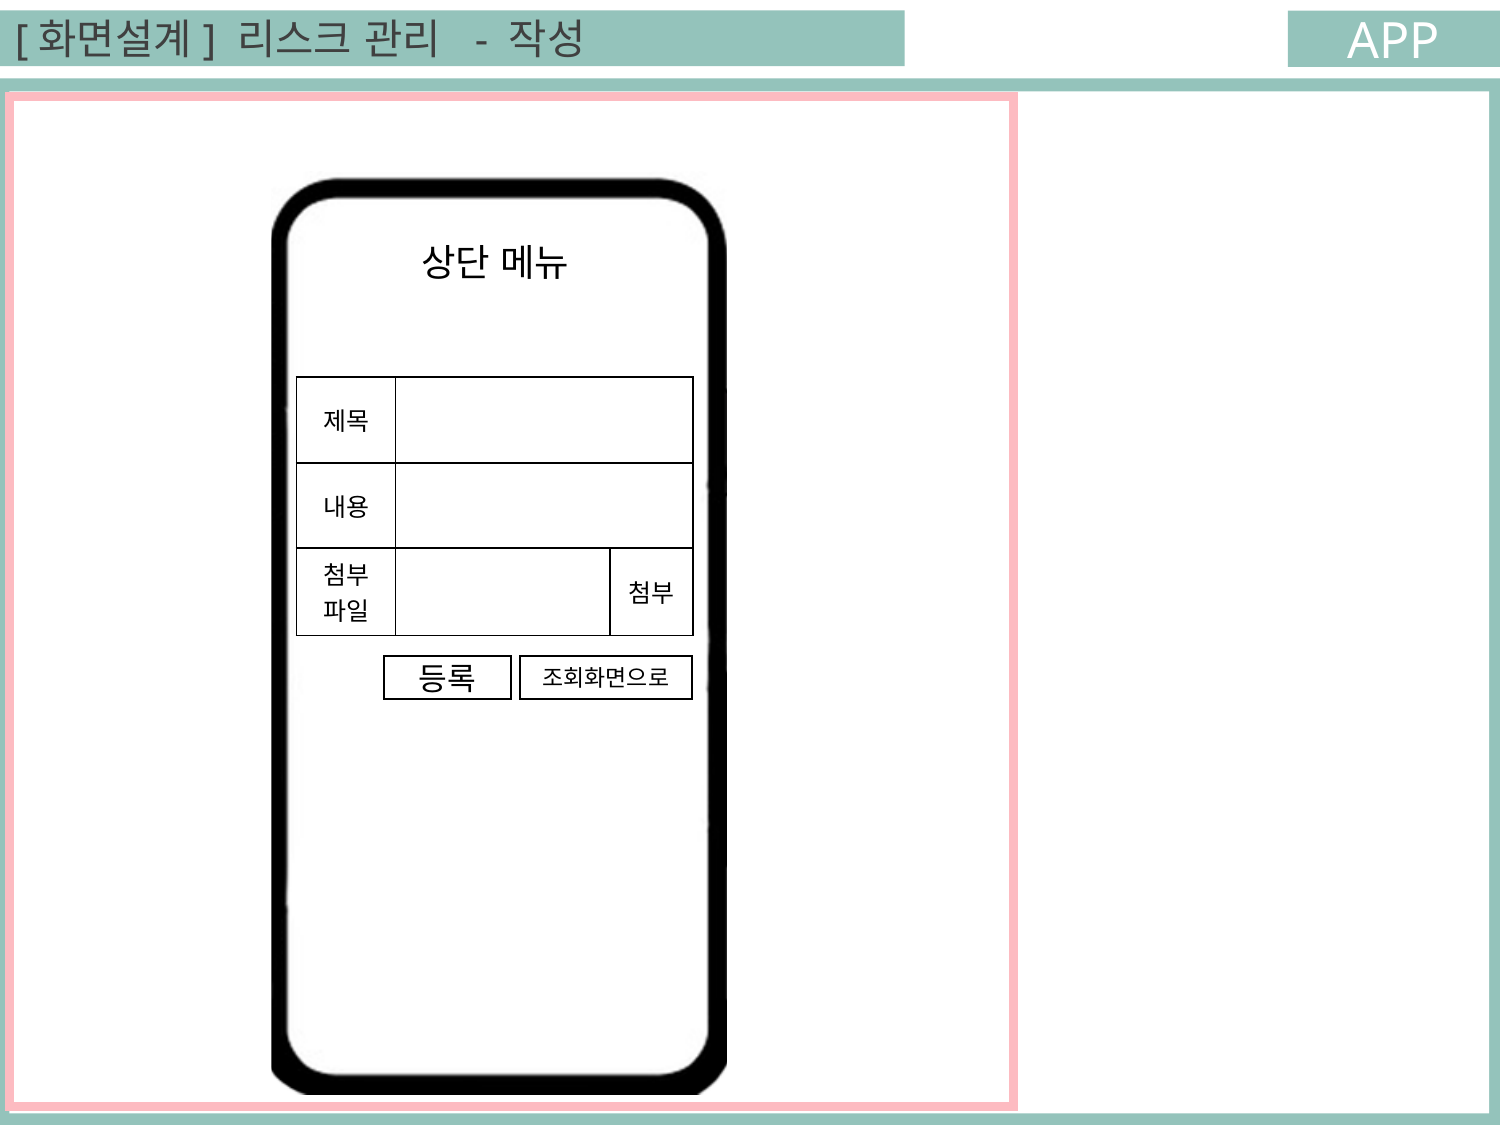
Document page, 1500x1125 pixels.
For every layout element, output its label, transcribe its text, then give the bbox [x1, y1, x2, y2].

text_box [화면설계] 리스크 관리 - 작성 [0, 9, 906, 67]
picture [271, 171, 727, 1095]
text_box APP [1287, 10, 1500, 68]
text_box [0, 78, 1500, 1125]
